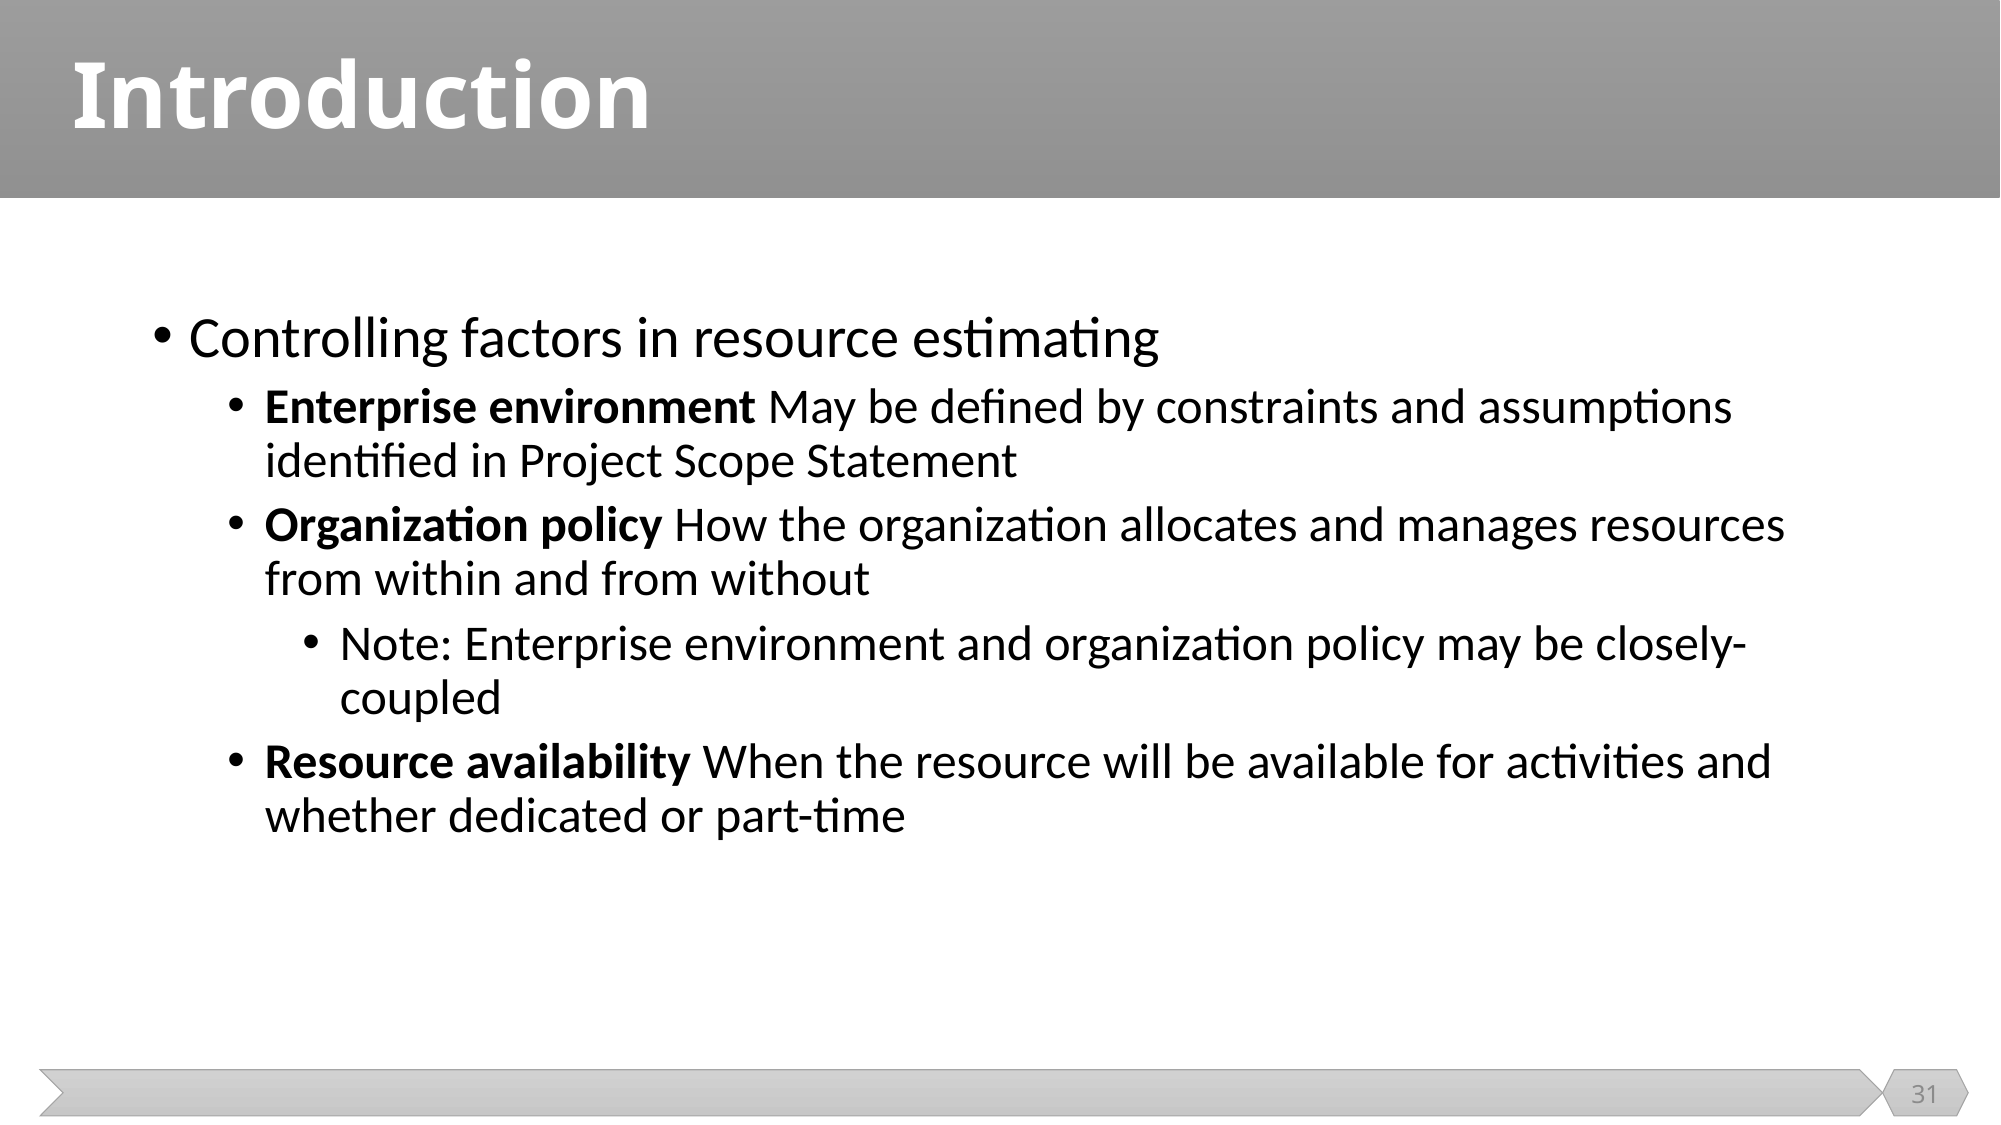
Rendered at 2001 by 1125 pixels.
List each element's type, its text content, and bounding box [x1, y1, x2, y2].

slide_number 31 [1882, 1065, 1969, 1125]
title Introduction [56, 0, 1969, 199]
list Controlling factors in resource estimating Enterprise environment May be defined by constraints and assumptions identified in Project Scope Statement Organization policy How the organization allocates and manages resources from within and from without Note: Enterprise environment and organization policy may be closely-coupled Resource availability When the resource will be available for activities and whether dedicated or part-time [137, 299, 1863, 1014]
